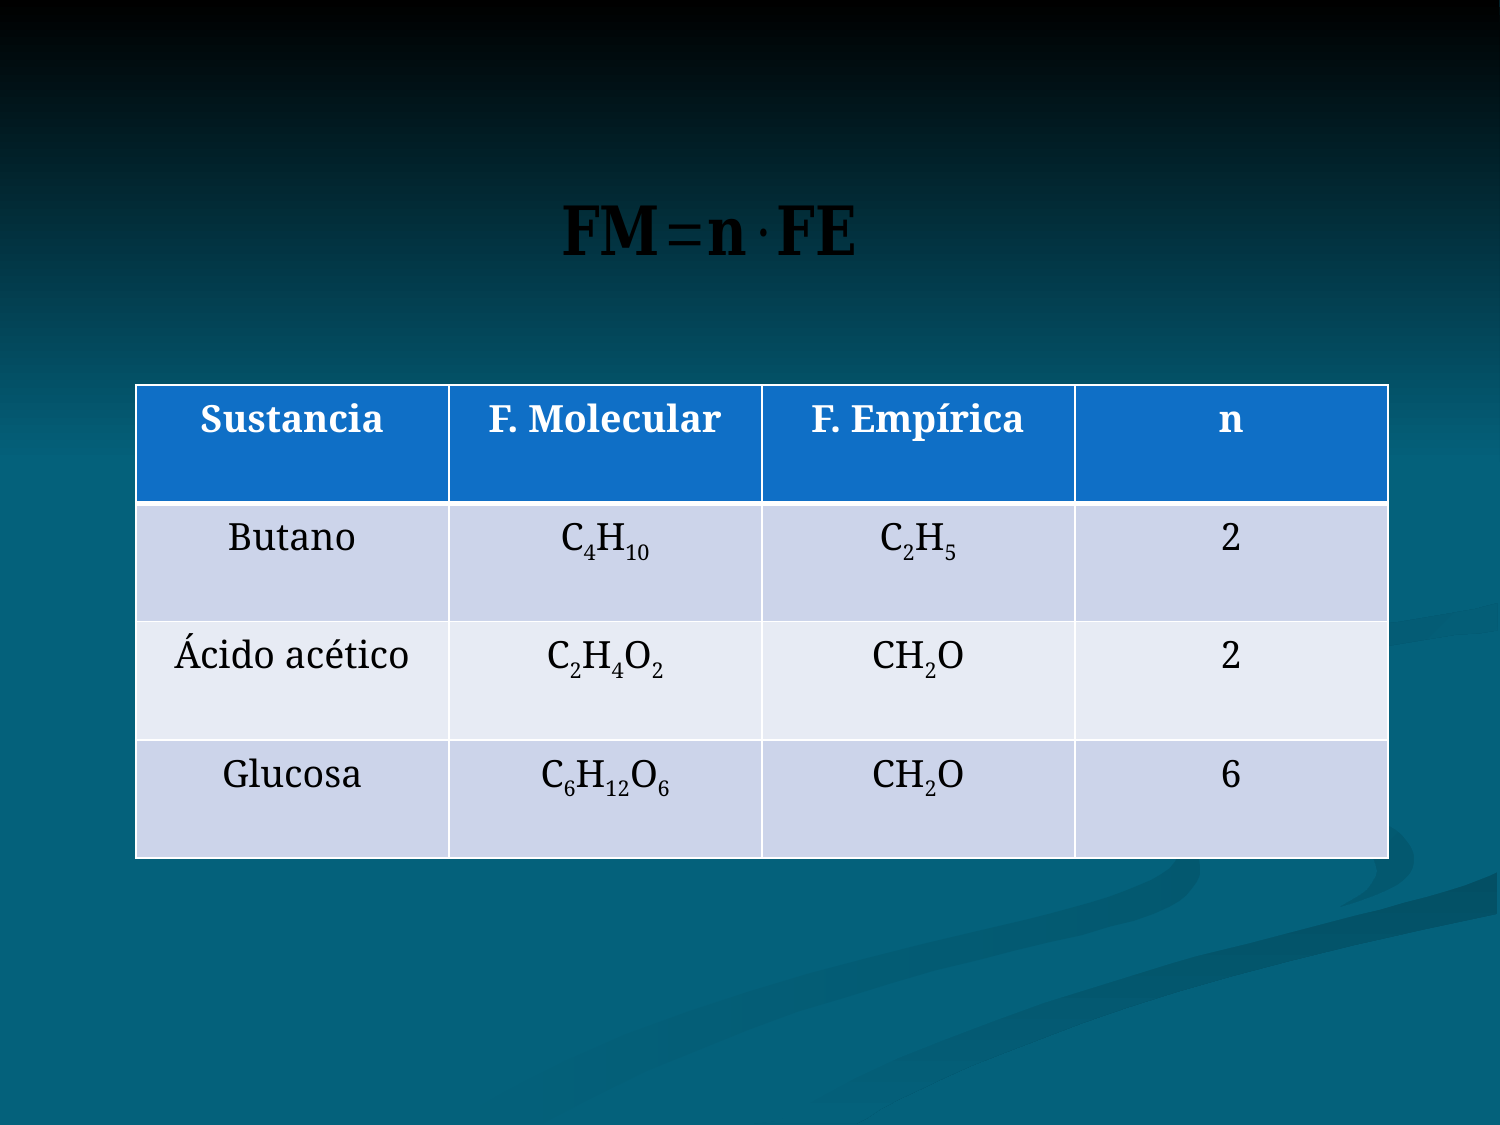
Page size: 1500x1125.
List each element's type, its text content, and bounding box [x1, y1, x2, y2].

table_cell Glucosa [137, 741, 448, 857]
table_header F. Empírica [763, 386, 1074, 501]
table_cell Butano [137, 506, 448, 621]
table_header Sustancia [137, 386, 448, 501]
table_cell 2 [1076, 506, 1387, 621]
table_cell 6 [1076, 741, 1387, 857]
table_cell CH2O [763, 741, 1074, 857]
table_cell CH2O [763, 622, 1074, 739]
table_cell C2H5 [763, 506, 1074, 621]
table_cell C4H10 [450, 506, 761, 621]
table_cell Ácido acético [137, 622, 448, 739]
table_cell C2H4O2 [450, 622, 761, 739]
table_cell C6H12O6 [450, 741, 761, 857]
table_cell 2 [1076, 622, 1387, 739]
table_header F. Molecular [450, 386, 761, 501]
table_header n [1076, 386, 1387, 501]
